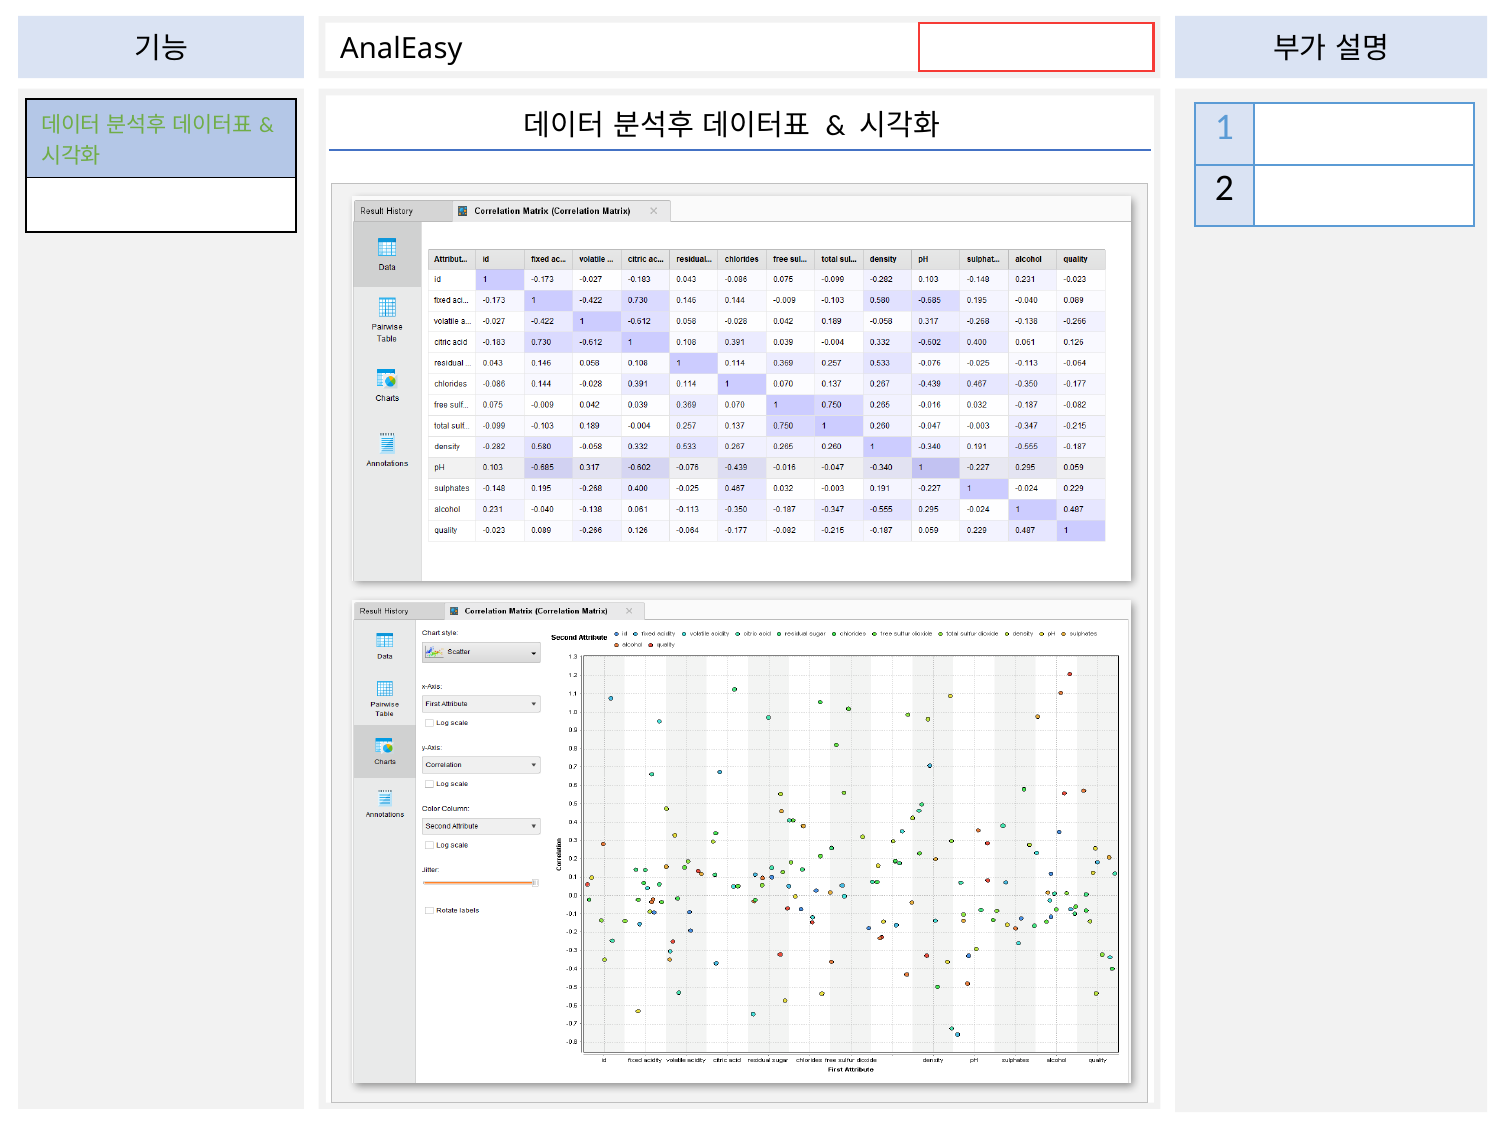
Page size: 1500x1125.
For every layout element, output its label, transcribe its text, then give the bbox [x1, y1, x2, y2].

text_box 잘 모르는 부분 [918, 22, 1155, 72]
table_cell [27, 178, 295, 231]
table_cell 2 [1196, 166, 1253, 225]
table_header 1 [1196, 104, 1253, 164]
table_header [1255, 104, 1473, 164]
text_box [331, 183, 1148, 1103]
picture [352, 196, 1131, 581]
text_box 데이터 분석후 데이터표 & 시각화 [509, 99, 970, 149]
table_cell [1255, 166, 1473, 225]
table_header 데이터 분석후 데이터표& 시각화 [27, 100, 295, 177]
picture [352, 600, 1131, 1083]
